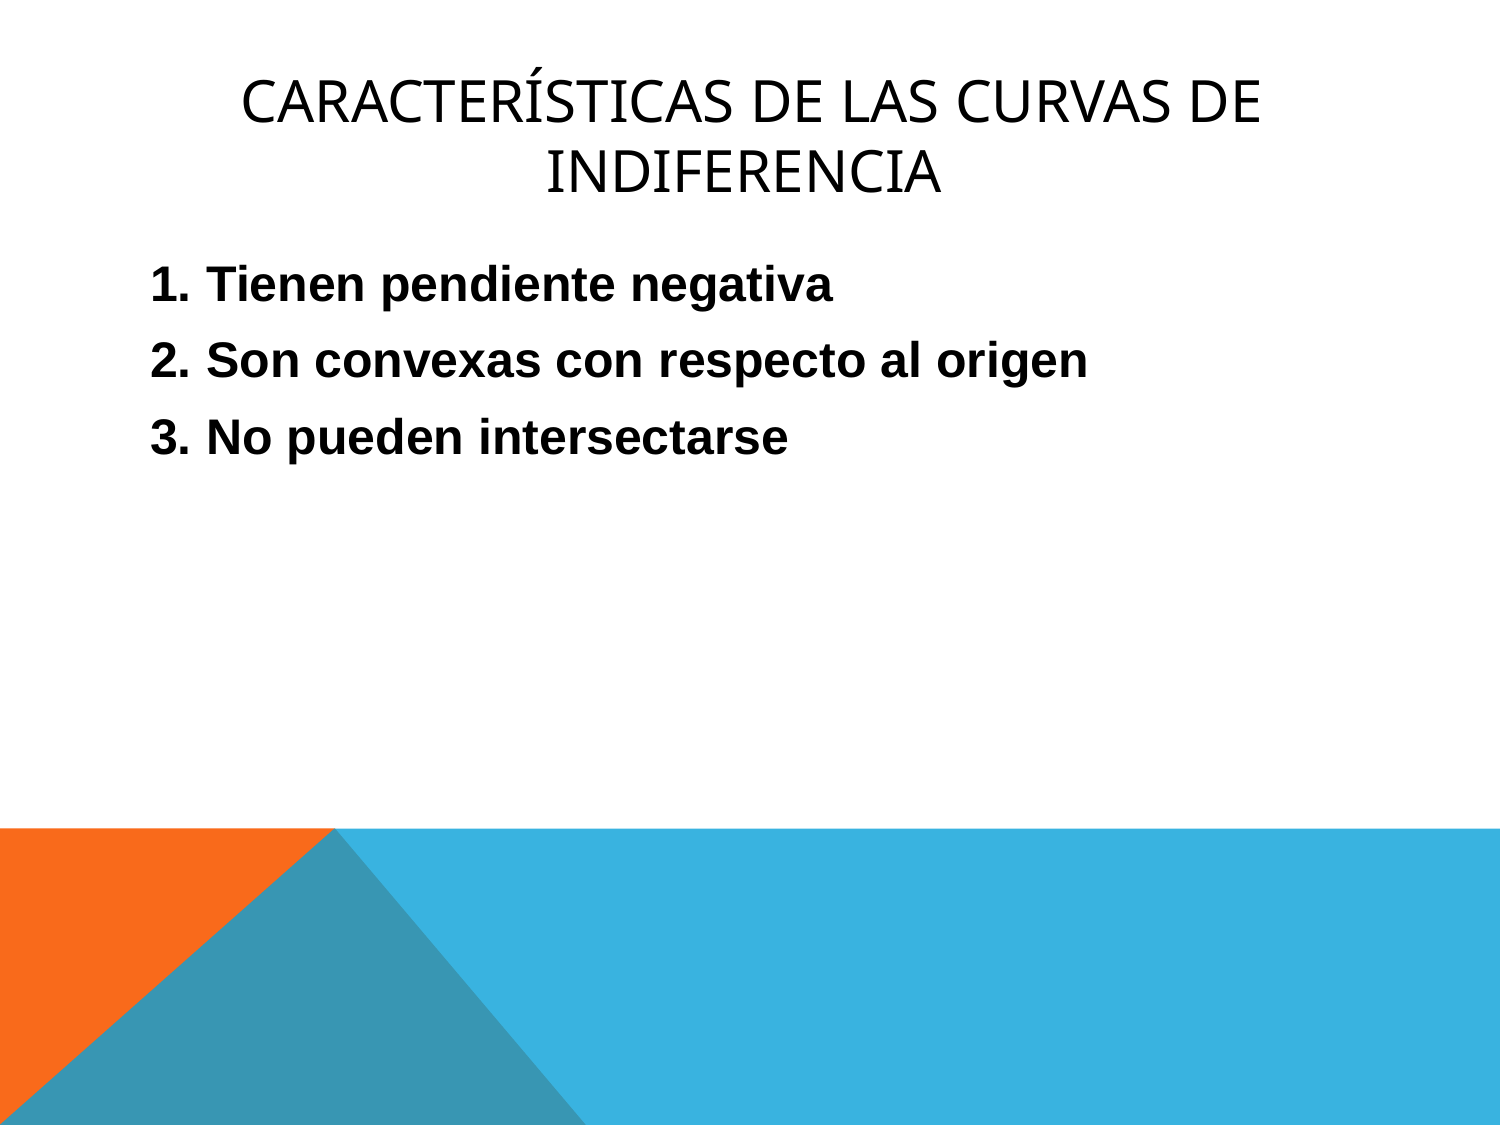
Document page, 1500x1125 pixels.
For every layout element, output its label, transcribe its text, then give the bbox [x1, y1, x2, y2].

title Características de las curvas de indiferencia [135, 60, 1369, 209]
list Tienen pendiente negativa Son convexas con respecto al origen No pueden intersectarse [135, 243, 1369, 768]
